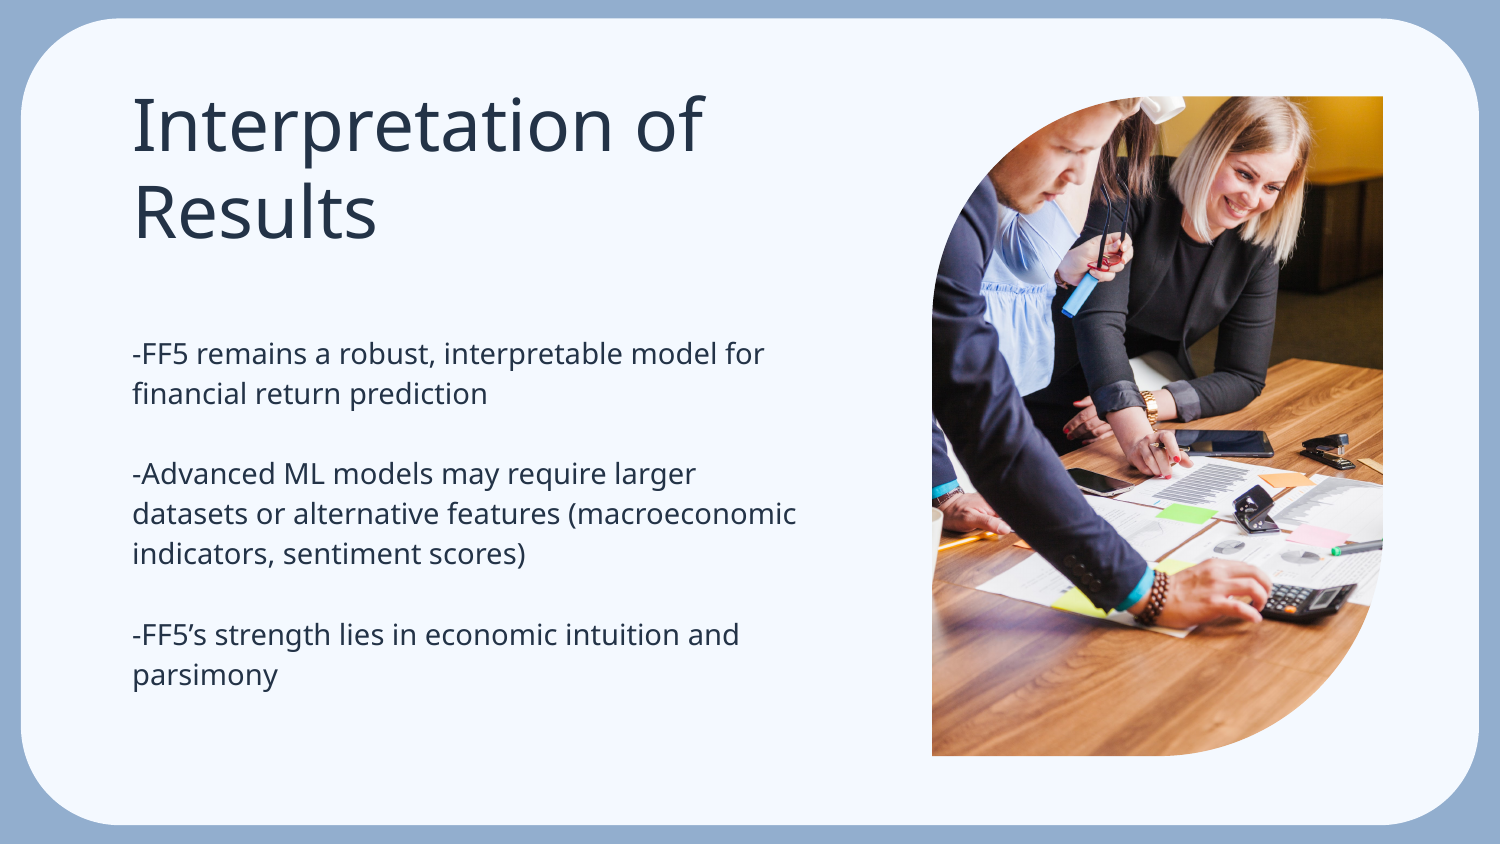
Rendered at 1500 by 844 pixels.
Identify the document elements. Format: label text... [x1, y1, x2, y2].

title Interpretation of Results [116, 69, 835, 269]
subtitle -FF5 remains a robust, interpretable model for financial return prediction -Advanced ML models may require larger datasets or alternative features (macroeconomic indicators, sentiment scores) -FF5’s strength lies in economic intuition and parsimony [116, 314, 835, 702]
picture [931, 96, 1384, 757]
